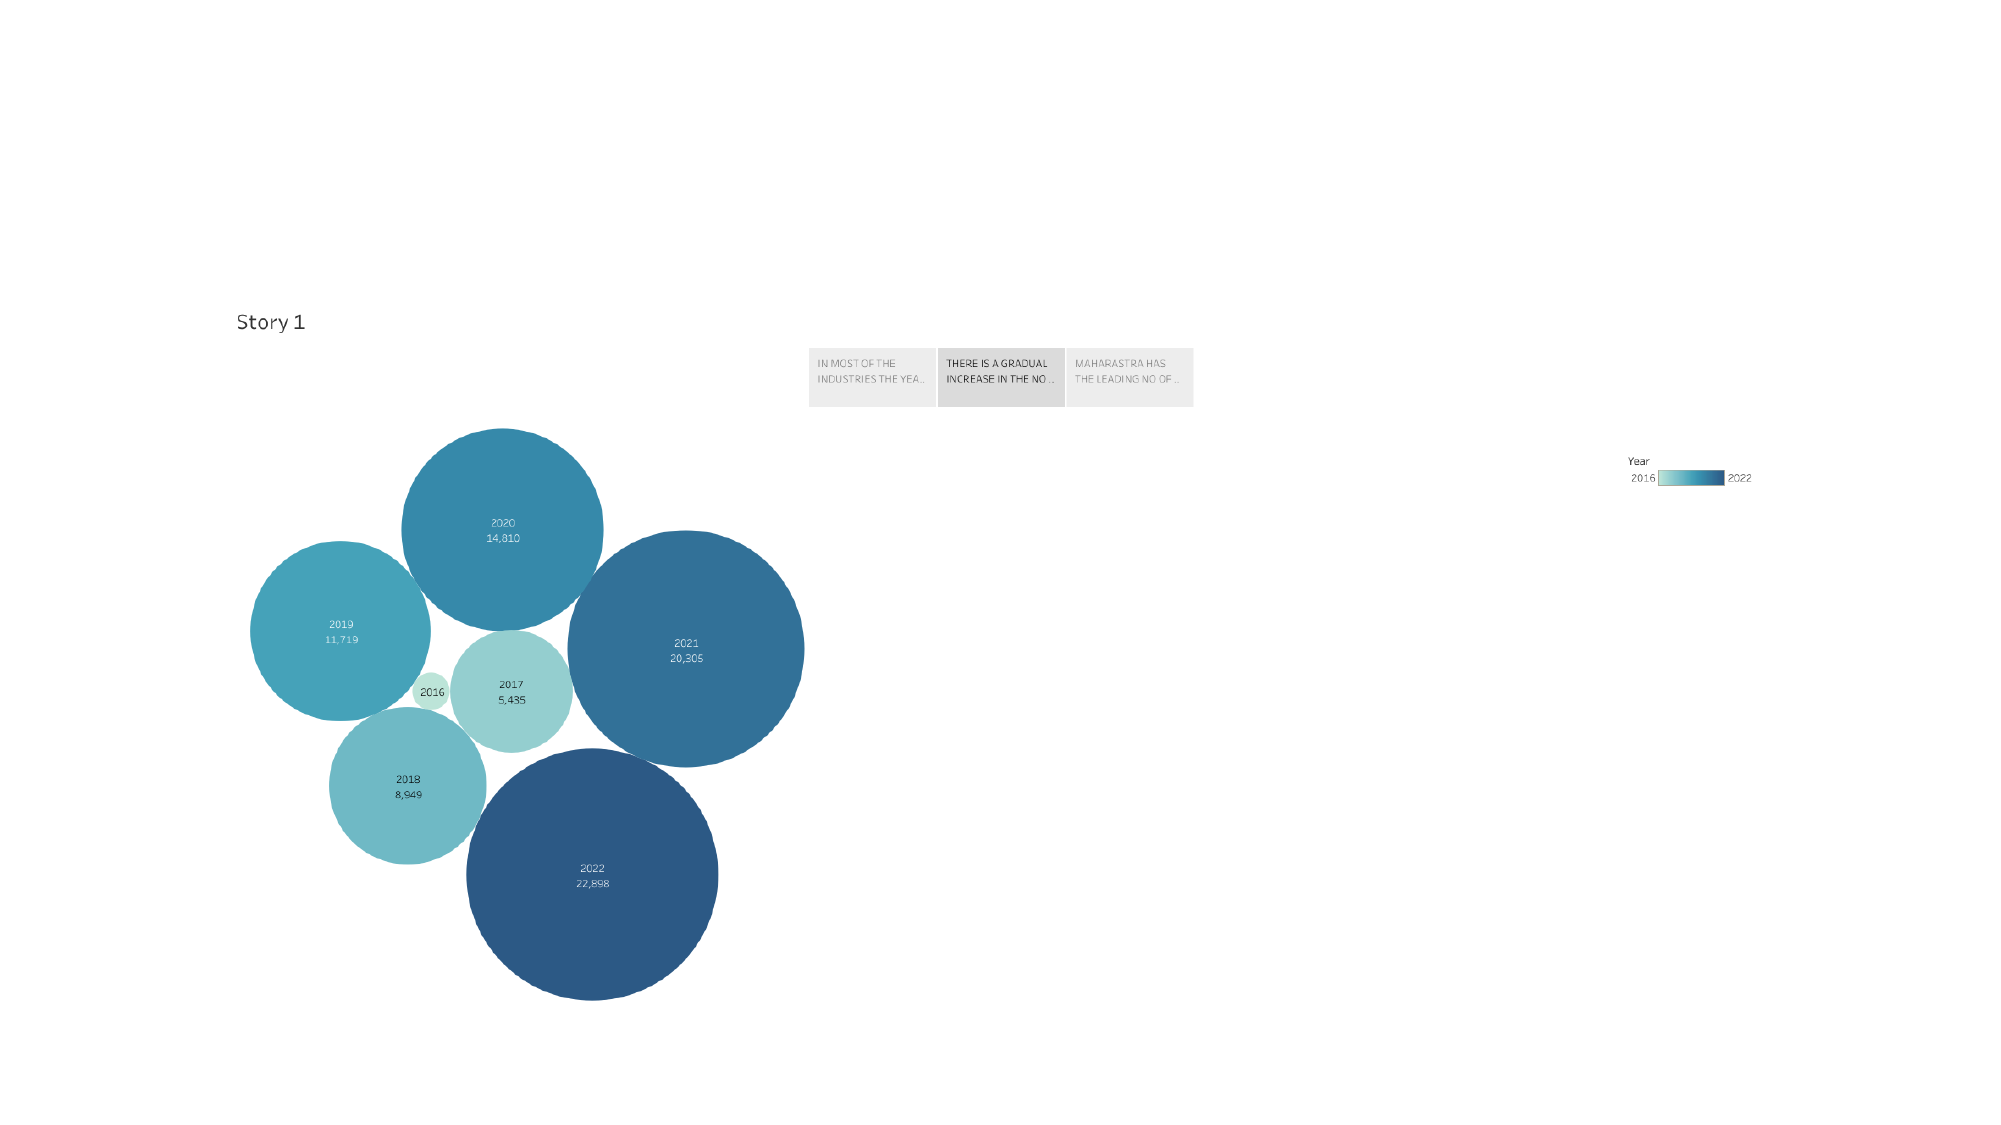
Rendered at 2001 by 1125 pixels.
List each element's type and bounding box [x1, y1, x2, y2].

list [227, 299, 1773, 1014]
